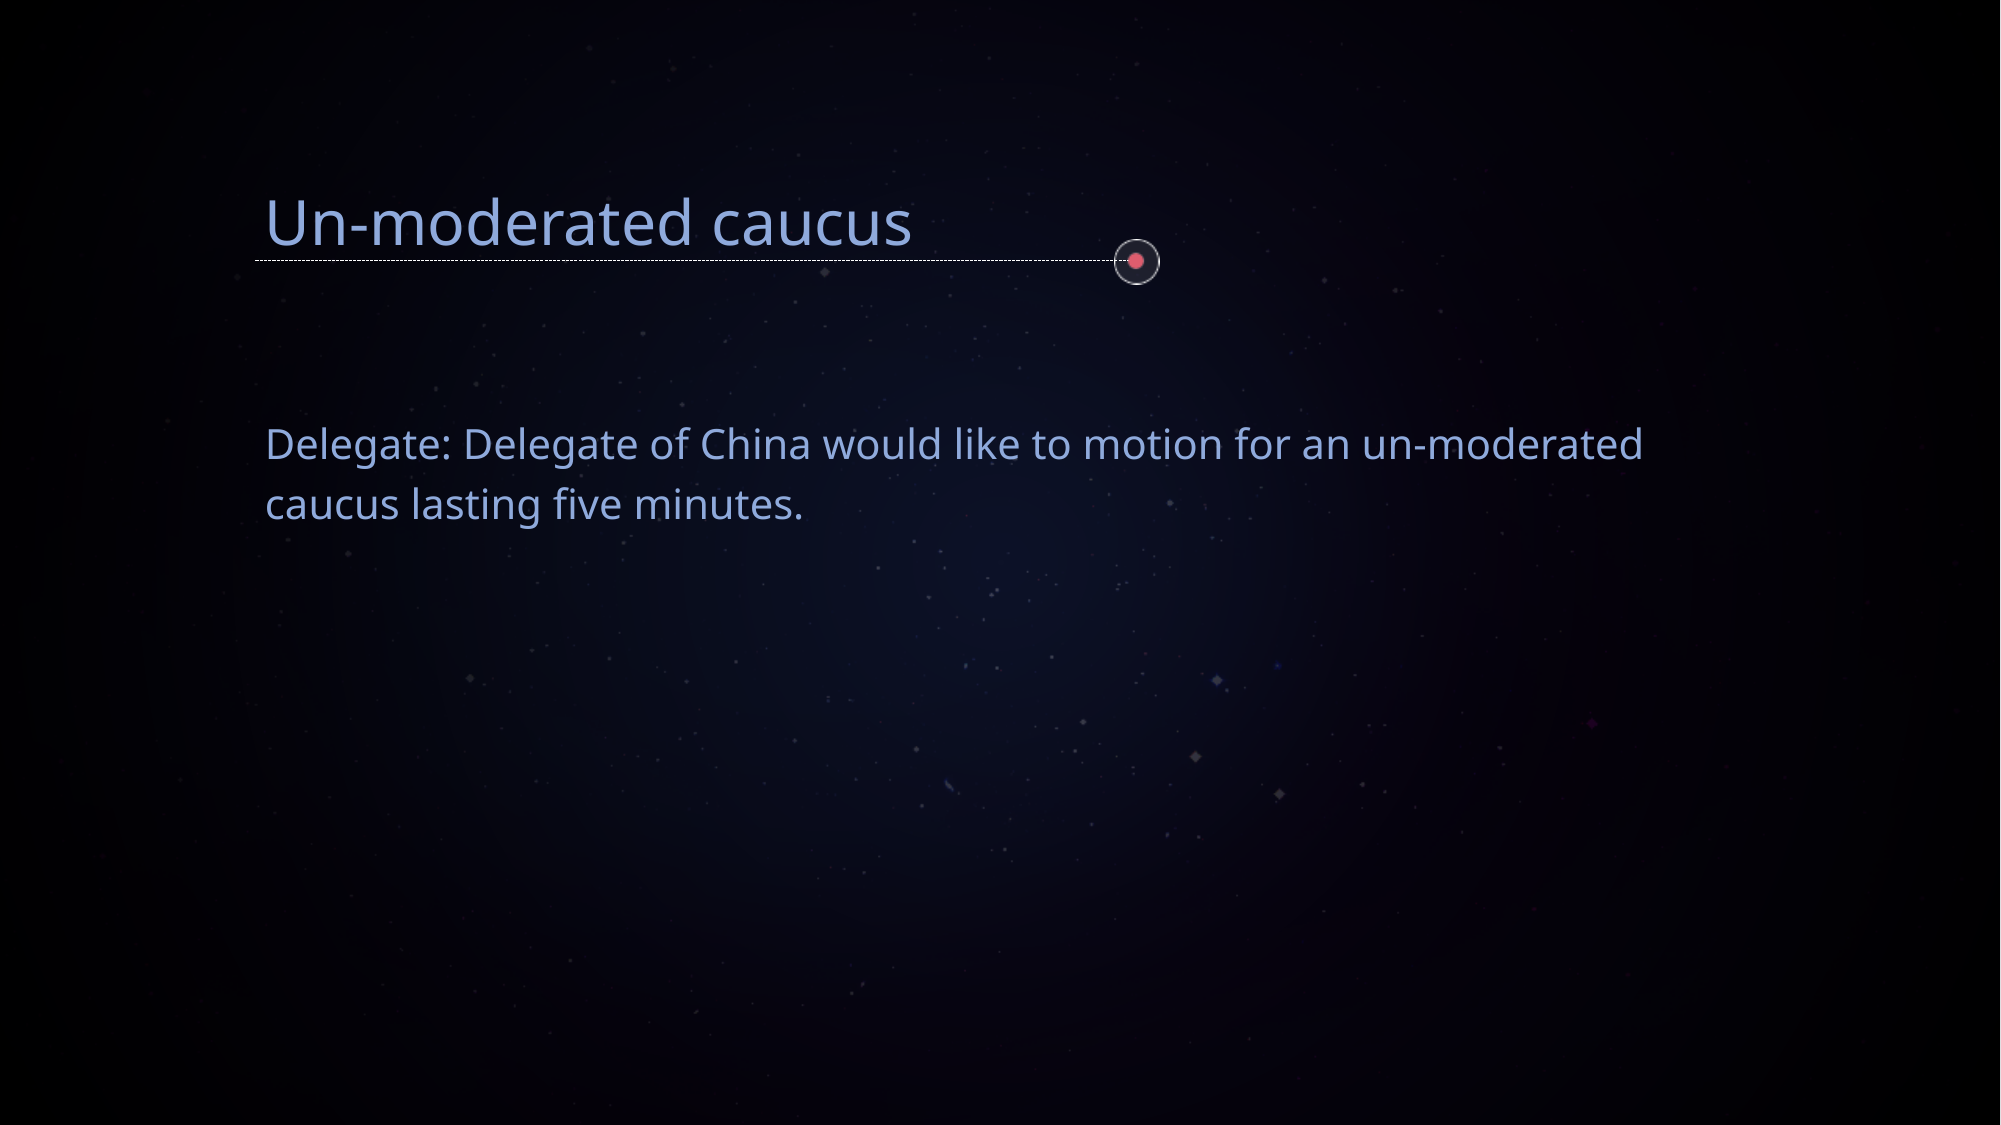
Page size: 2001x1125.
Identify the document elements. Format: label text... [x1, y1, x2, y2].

picture [75, 0, 1927, 1125]
title Un-moderated caucus [249, 184, 1750, 266]
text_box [255, 239, 1160, 285]
subtitle Delegate: Delegate of China would like to motion for an un-moderated caucus lasting five minutes. [249, 280, 1750, 941]
